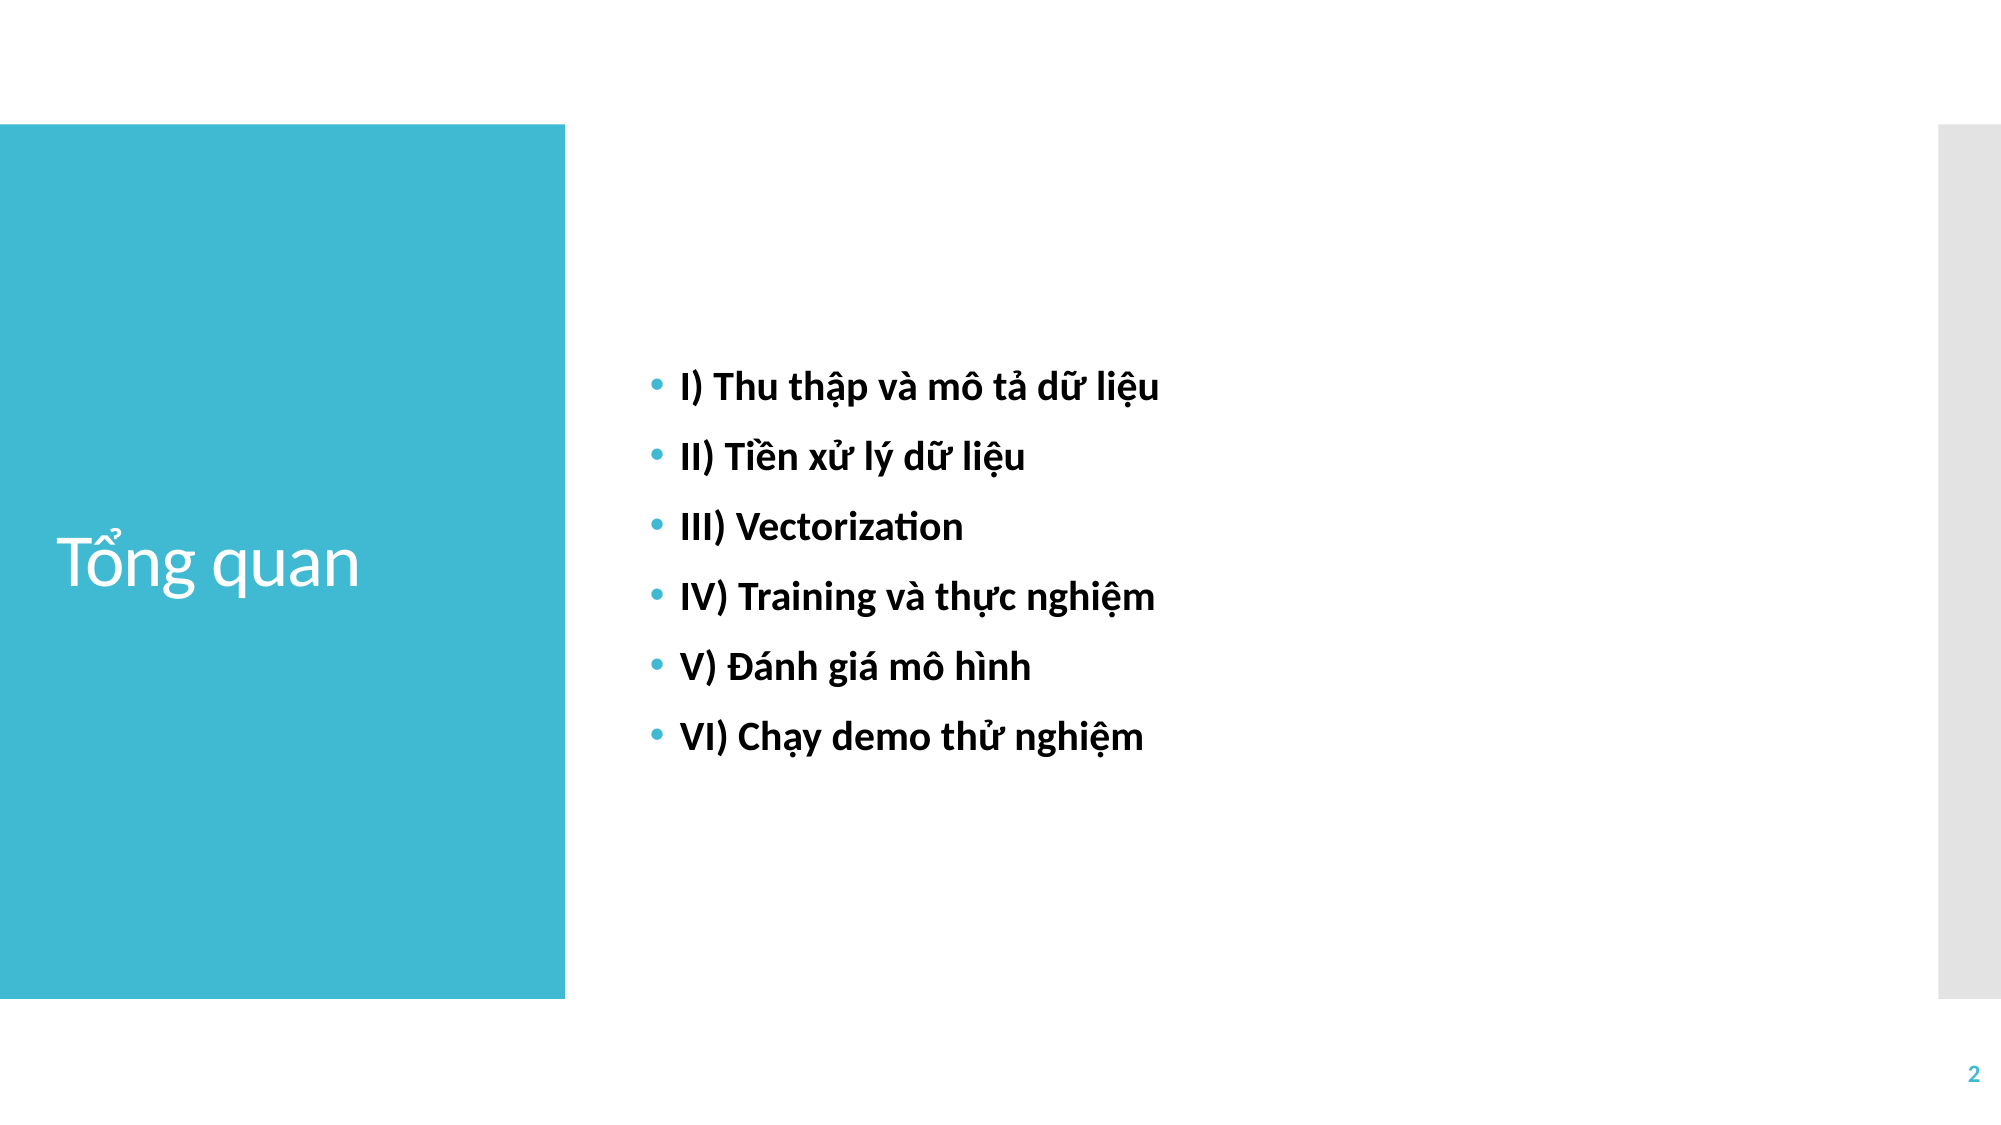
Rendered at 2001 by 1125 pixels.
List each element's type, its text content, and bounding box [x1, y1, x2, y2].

slide_number 2 [1744, 1042, 1996, 1103]
list I) Thu thập và mô tả dữ liệu II) Tiền xử lý dữ liệu III) Vectorization IV) Training và thực nghiệm V) Đánh giá mô hình VI) Chạy demo thử nghiệm [634, 141, 1835, 982]
title Tổng quan [41, 184, 525, 940]
